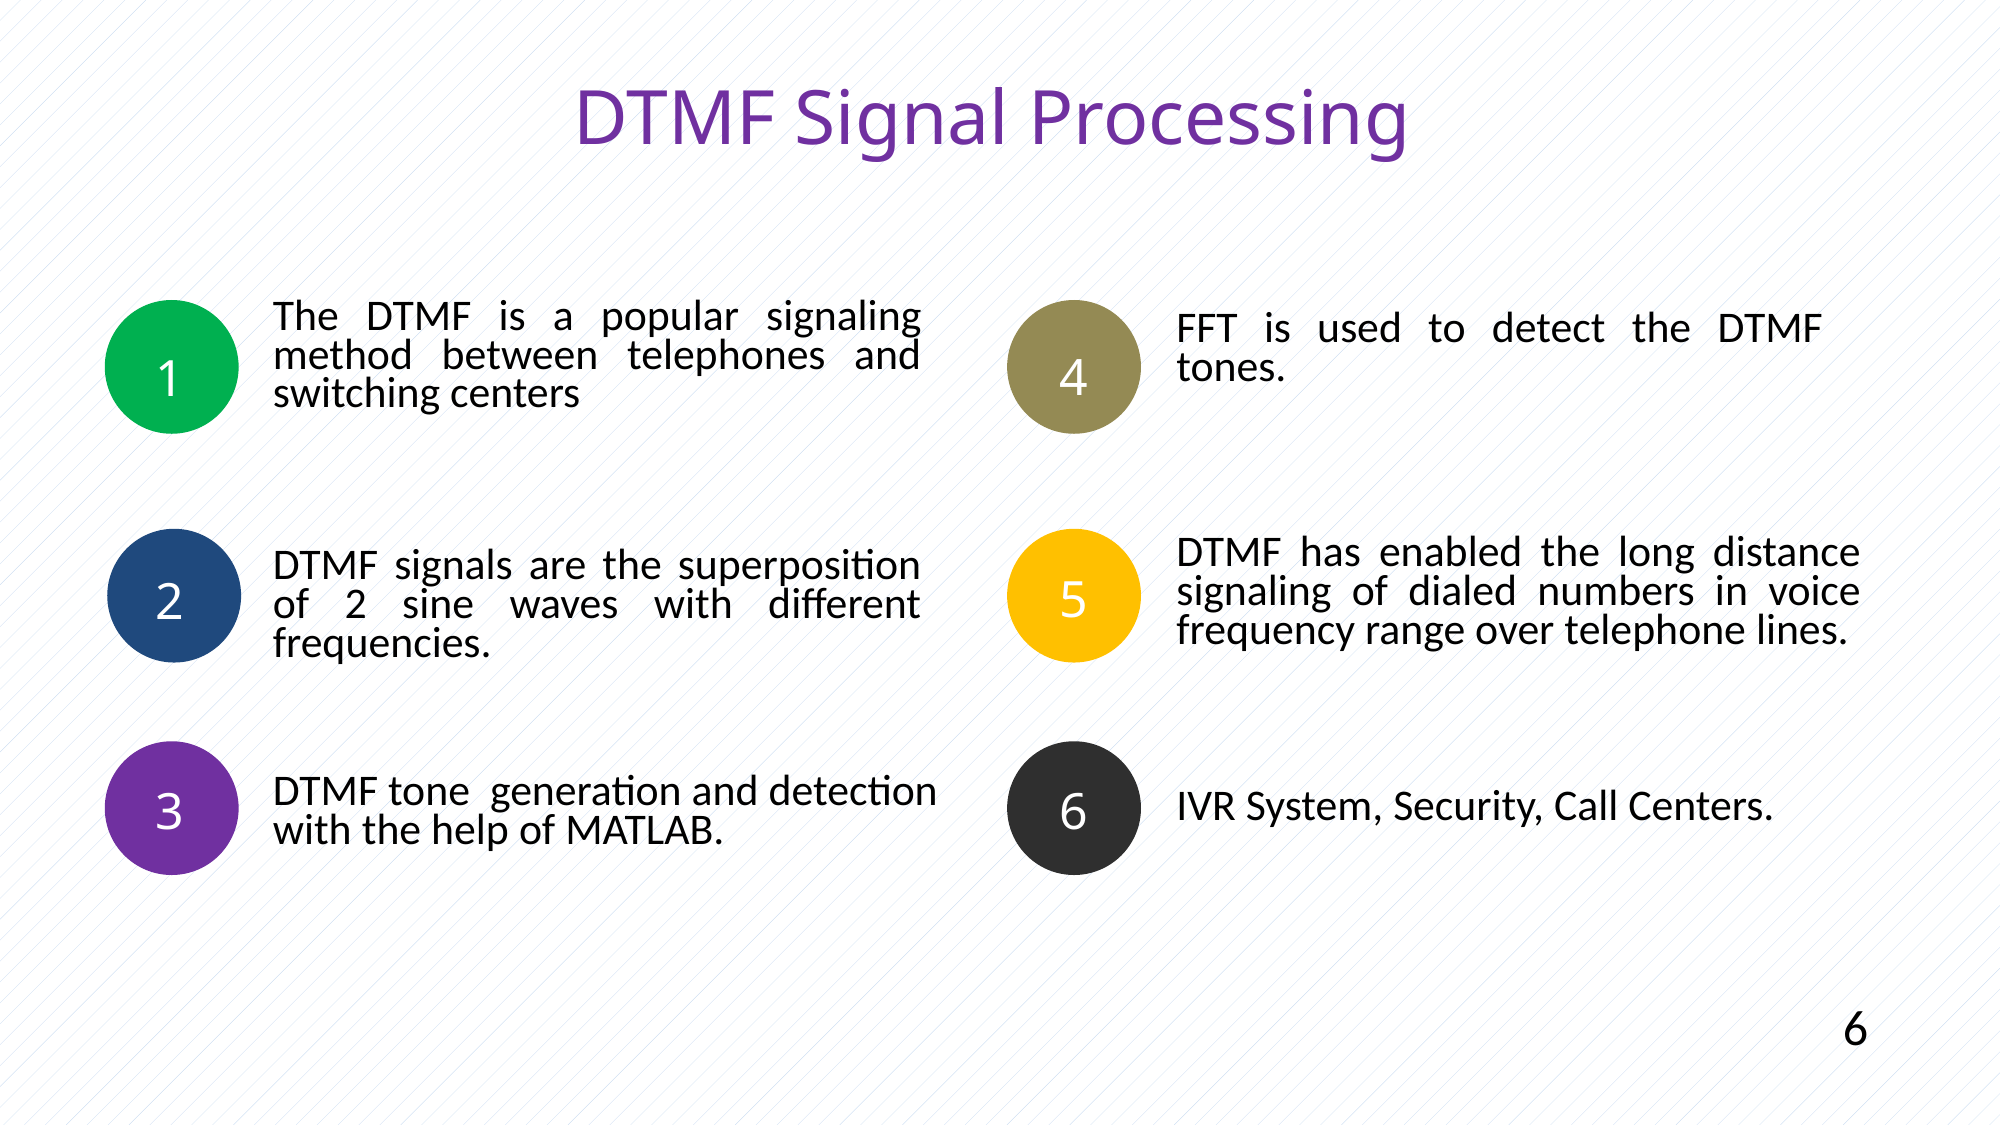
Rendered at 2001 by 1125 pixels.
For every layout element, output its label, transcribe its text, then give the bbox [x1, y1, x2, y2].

text_box DTMF has enabled the long distance signaling of dialed numbers in voice frequency range over telephone lines. [1176, 536, 1861, 688]
text_box 6 [1042, 759, 1105, 829]
text_box FFT is used to detect the DTMF tones. [1176, 311, 1823, 427]
text_box [102, 739, 241, 878]
text_box [1005, 297, 1144, 436]
text_box [102, 297, 241, 436]
text_box [105, 526, 244, 665]
text_box DTMF signals are the superposition of 2 sine waves with different frequencies. [272, 549, 922, 674]
text_box 3 [139, 759, 202, 829]
text_box 5 [1042, 548, 1105, 618]
text_box 6 [1762, 987, 1883, 1074]
text_box IVR System, Security, Call Centers. [1176, 789, 1823, 833]
text_box DTMF tone generation and detection with the help of MATLAB. [272, 774, 950, 861]
list DTMF Signal Processing [544, 62, 1456, 189]
text_box The DTMF is a popular signaling method between telephones and switching centers [272, 299, 922, 427]
text_box 2 [139, 550, 202, 619]
text_box 4 [1042, 326, 1105, 395]
text_box [1005, 739, 1144, 878]
text_box [1005, 526, 1144, 665]
text_box 1 [139, 326, 202, 396]
